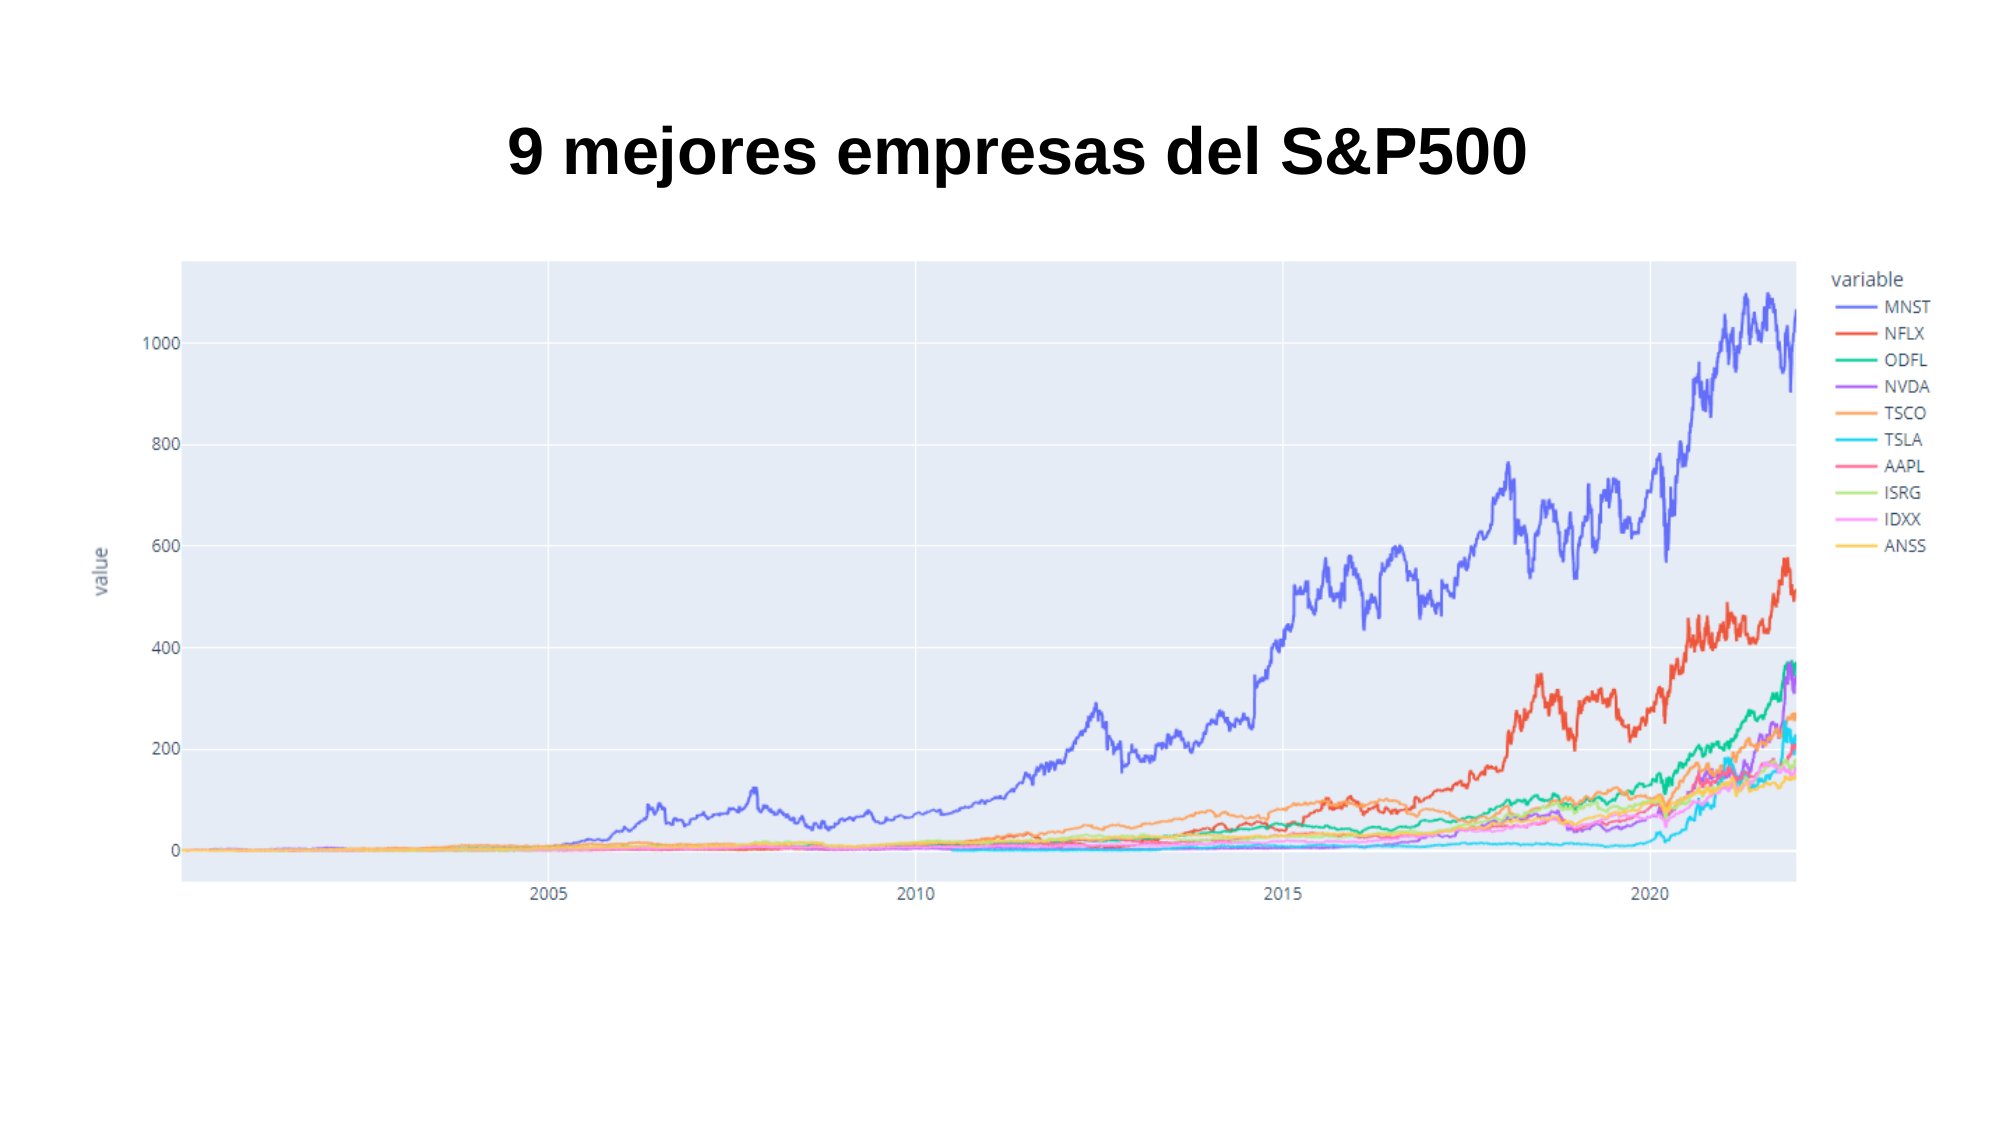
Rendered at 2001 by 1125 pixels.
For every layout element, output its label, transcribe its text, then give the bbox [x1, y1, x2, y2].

picture [84, 242, 1953, 914]
text_box 9 mejores empresas del S&P500 [492, 100, 1545, 196]
